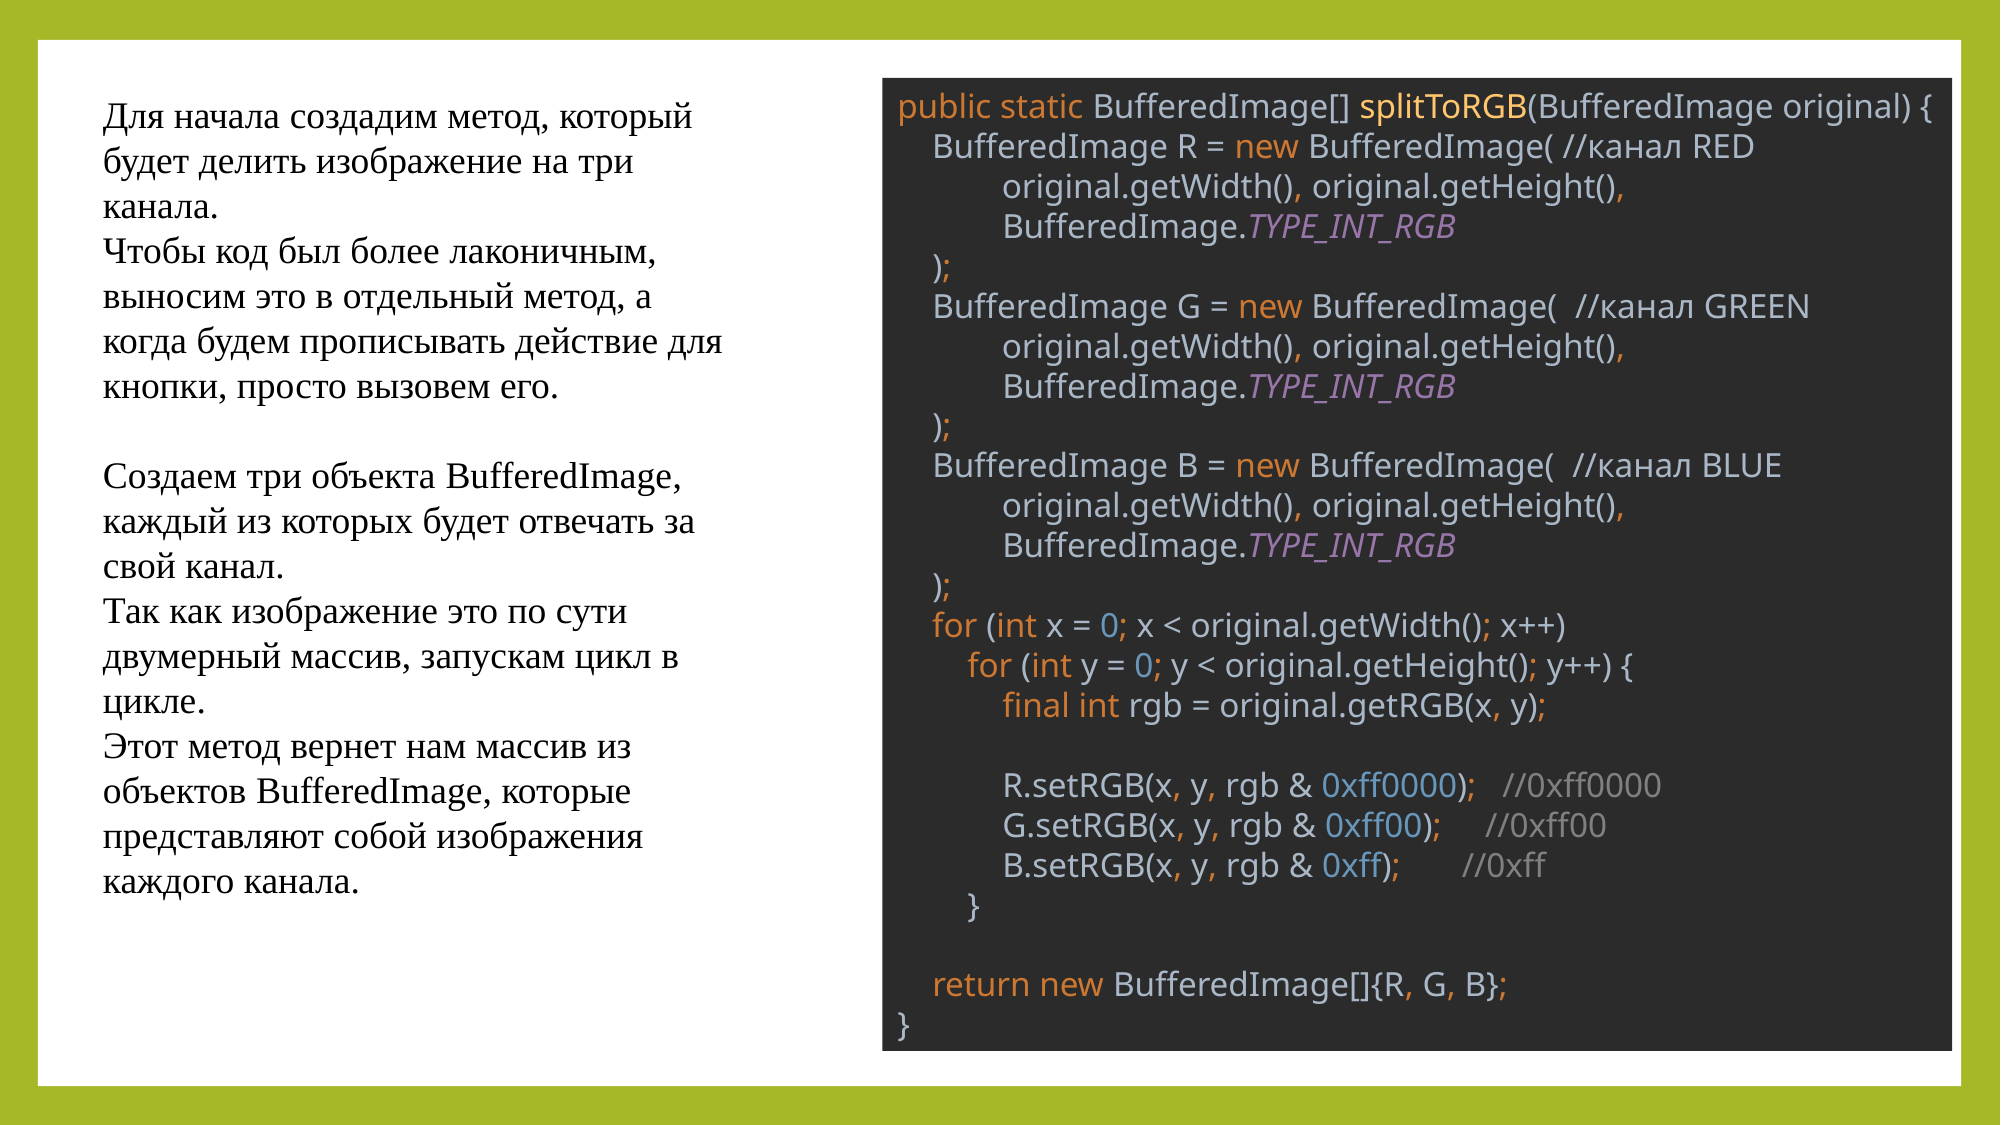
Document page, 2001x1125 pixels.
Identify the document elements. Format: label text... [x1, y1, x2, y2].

text_box Для начала создадим метод, который будет делить изображение на три канала. Чтобы код был более лаконичным, выносим это в отдельный метод, а когда будем прописывать действие для кнопки, просто вызовем его. Создаем три объекта BufferedImage, каждый из которых будет отвечать за свой канал. Так как изображение это по сути двумерный массив, запускам цикл в цикле. Этот метод вернет нам массив из объектов BufferedImage, которые представляют собой изображения каждого канала. [88, 83, 757, 909]
text_box public static BufferedImage[] splitToRGB(BufferedImage original) { BufferedImage R = new BufferedImage( //канал RED original.getWidth(), original.getHeight(), BufferedImage.TYPE_INT_RGB ); BufferedImage G = new BufferedImage( //канал GREEN original.getWidth(), original.getHeight(), BufferedImage.TYPE_INT_RGB ); BufferedImage B = new BufferedImage( //канал BLUE original.getWidth(), original.getHeight(), BufferedImage.TYPE_INT_RGB ); for (int x = 0; x < original.getWidth(); x++) for (int y = 0; y < original.getHeight(); y++) { final int rgb = original.getRGB(x, y); R.setRGB(x, y, rgb & 0xff0000); //0xff0000 G.setRGB(x, y, rgb & 0xff00); //0xff00 B.setRGB(x, y, rgb & 0xff); //0xff } return new BufferedImage[]{R, G, B}; } [882, 77, 1953, 1051]
